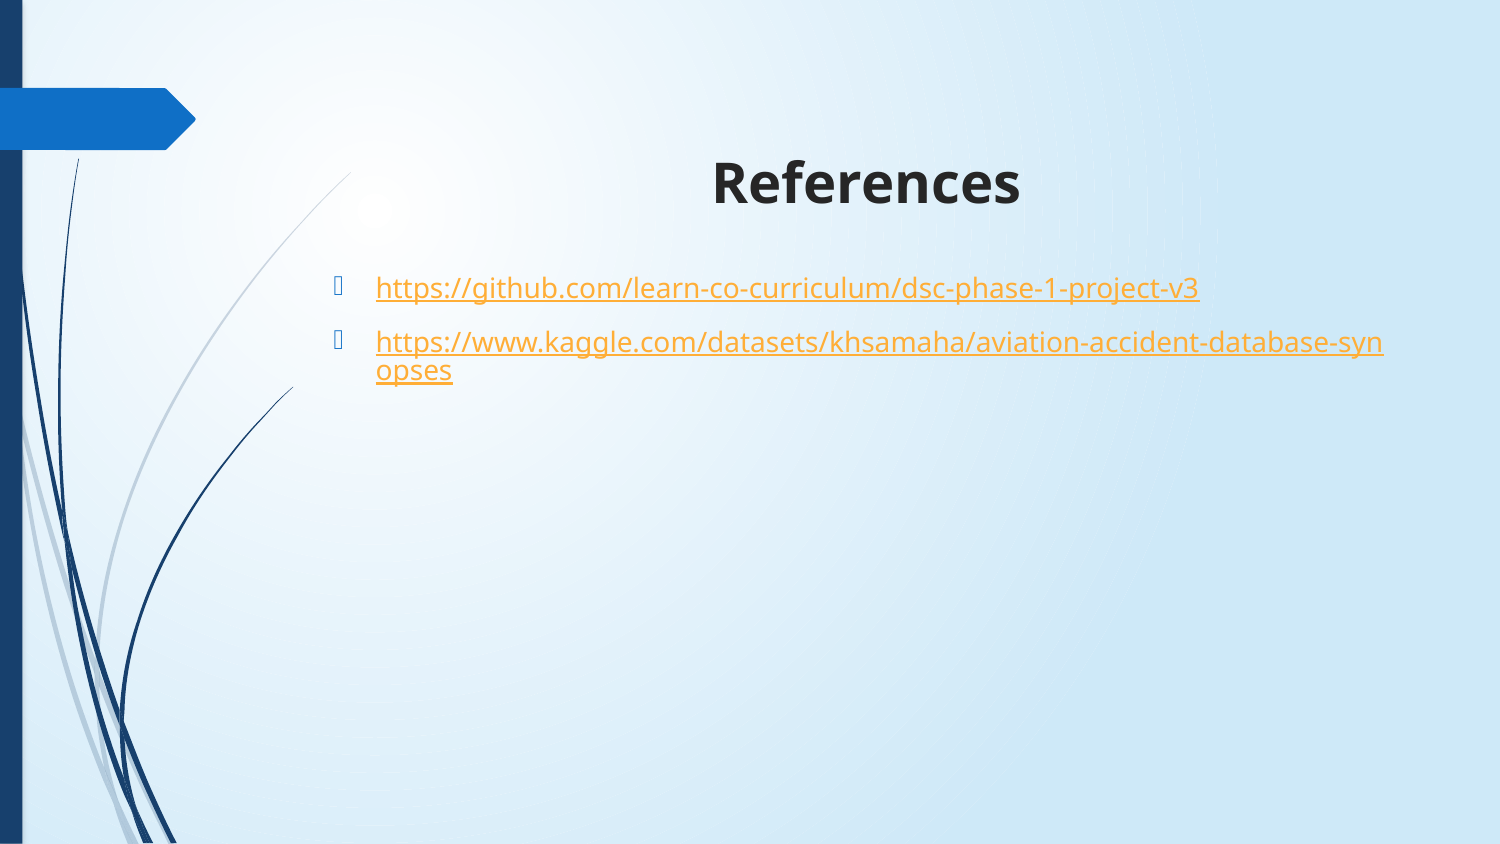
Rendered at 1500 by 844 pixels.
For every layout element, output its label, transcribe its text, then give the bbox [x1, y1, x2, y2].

title References [325, 139, 1422, 247]
list https://github.com/learn-co-curriculum/dsc-phase-1-project-v3 https://www.kaggle.com/datasets/khsamaha/aviation-accident-database-synopses [318, 262, 1416, 728]
